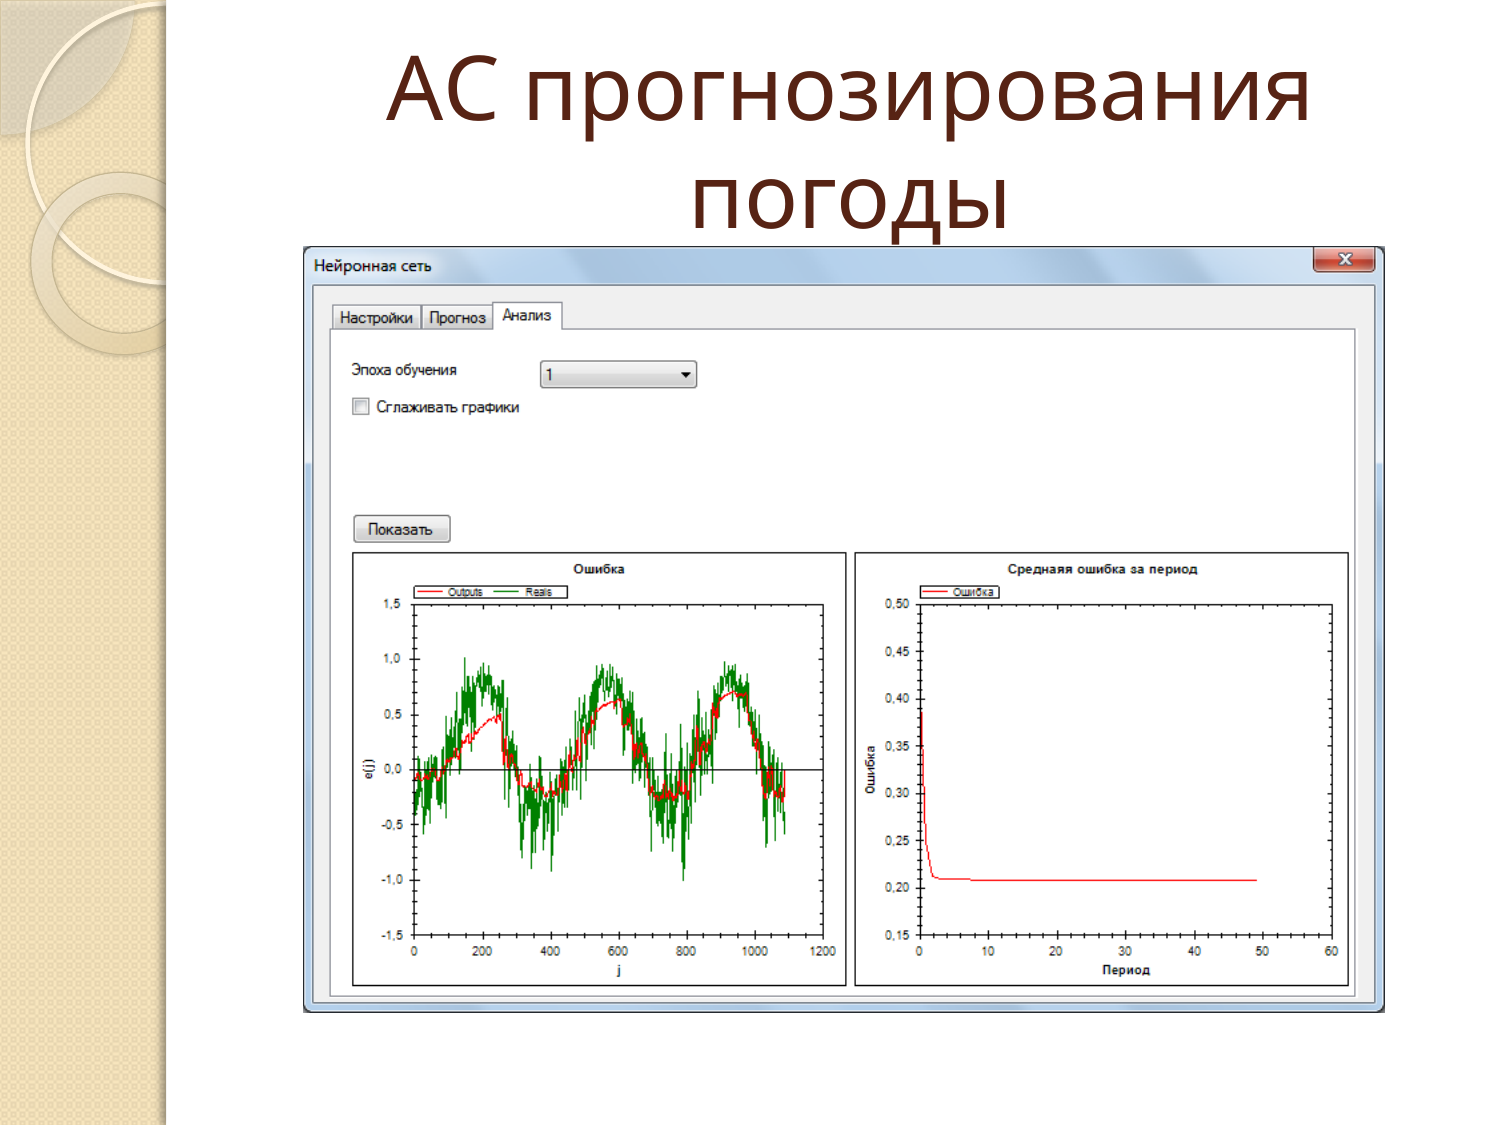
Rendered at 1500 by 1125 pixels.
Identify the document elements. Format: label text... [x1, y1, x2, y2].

title АС прогнозирования погоды [235, 45, 1466, 233]
picture [303, 245, 1385, 1013]
